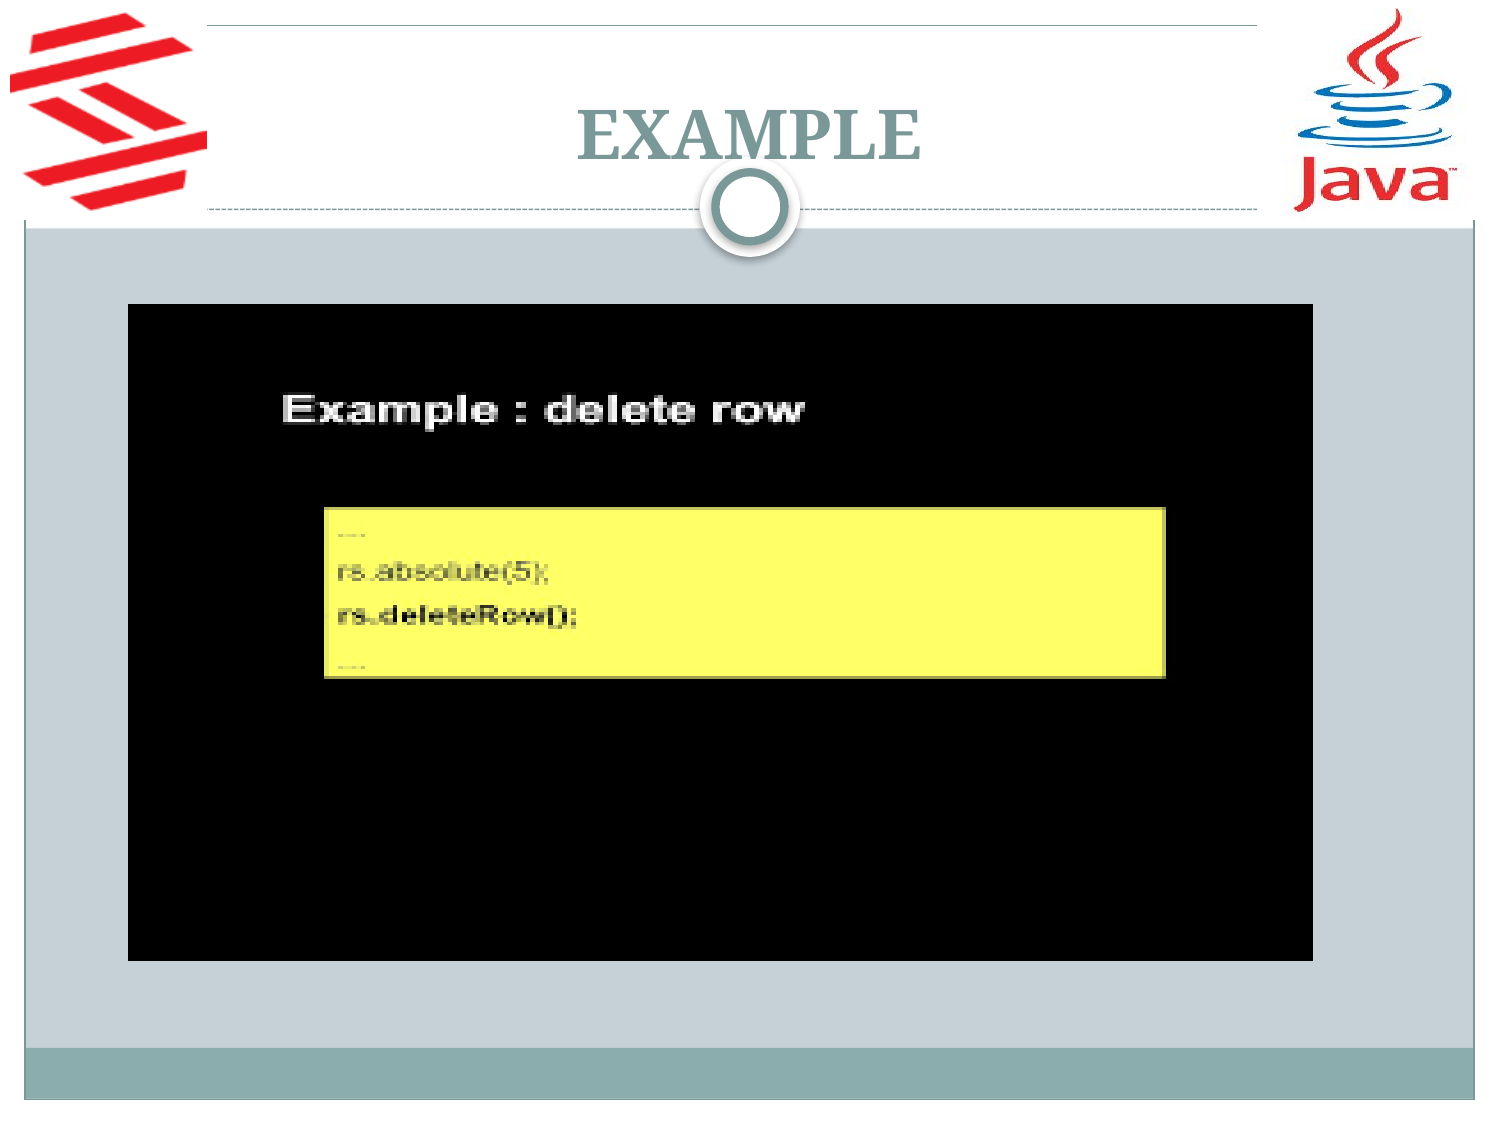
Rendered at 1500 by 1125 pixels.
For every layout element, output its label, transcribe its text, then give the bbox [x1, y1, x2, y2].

picture [1257, 0, 1483, 221]
picture [10, 11, 207, 221]
title EXAMPLE [213, 19, 1250, 182]
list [128, 304, 1313, 962]
